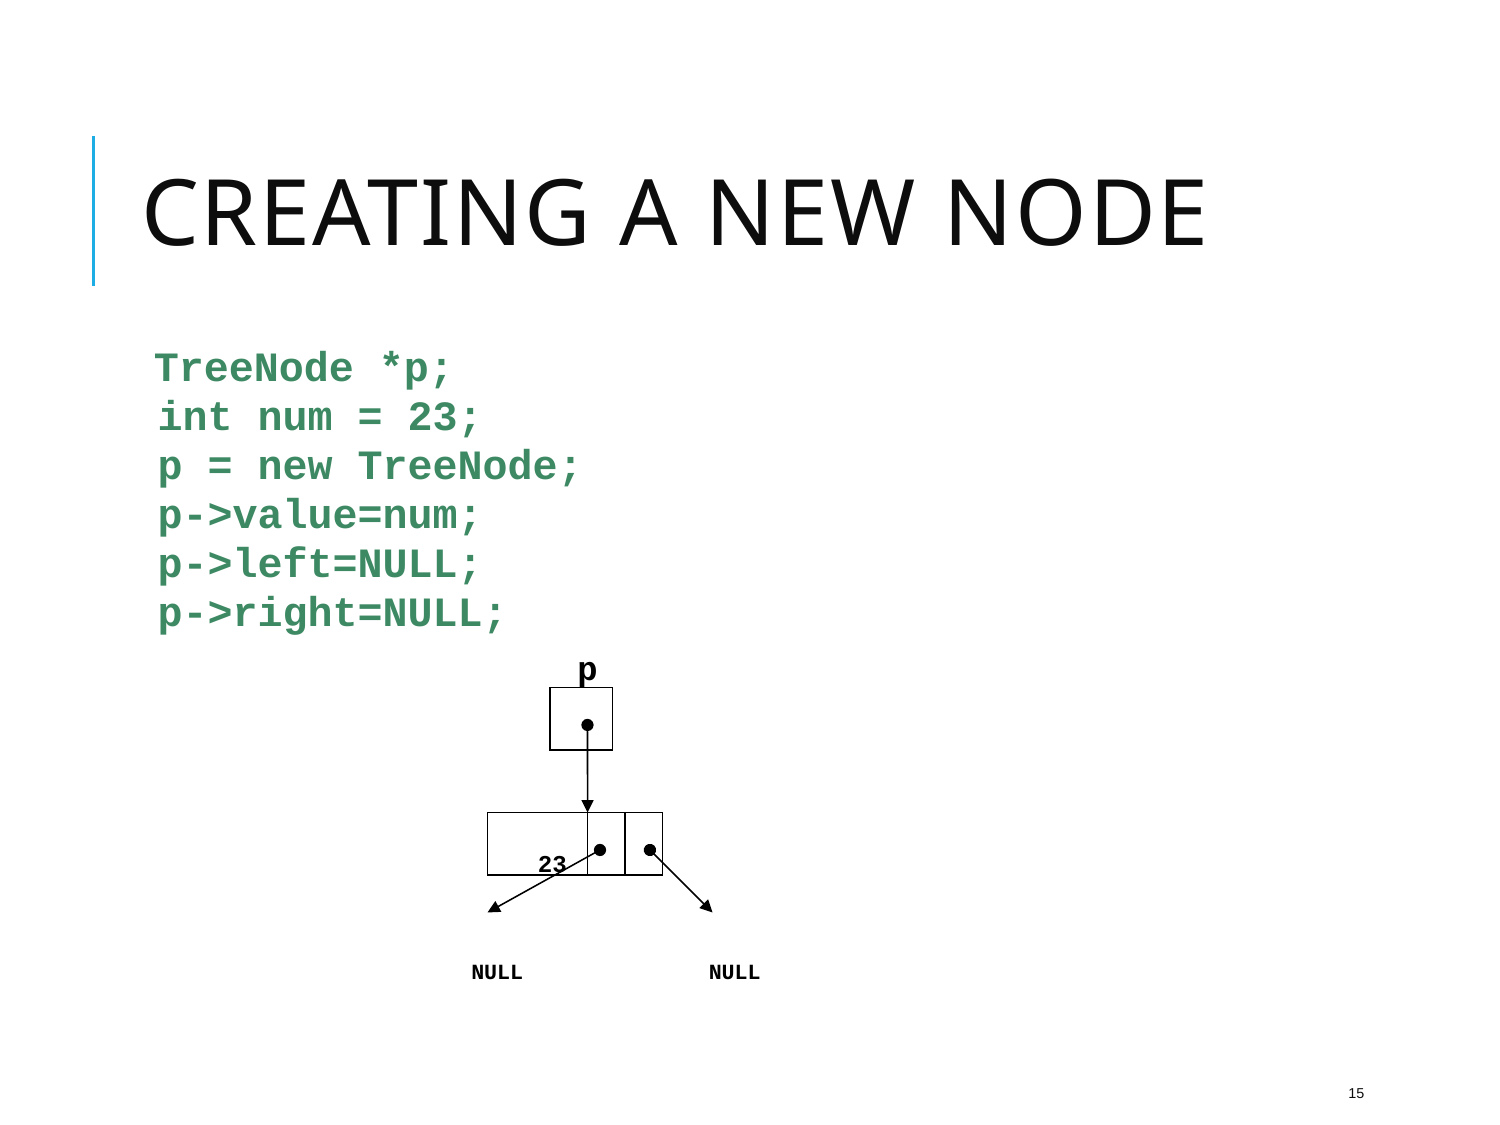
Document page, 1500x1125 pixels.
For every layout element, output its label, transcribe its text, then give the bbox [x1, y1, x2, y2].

text_box p [549, 600, 625, 682]
slide_number 15 [1333, 1061, 1454, 1107]
title Creating a New Node [126, 96, 1322, 342]
list TreeNode *p; int num = 23; p = new TreeNode; p->value=num; p->left=NULL; p->right=NULL; [125, 337, 1238, 1013]
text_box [437, 687, 795, 986]
